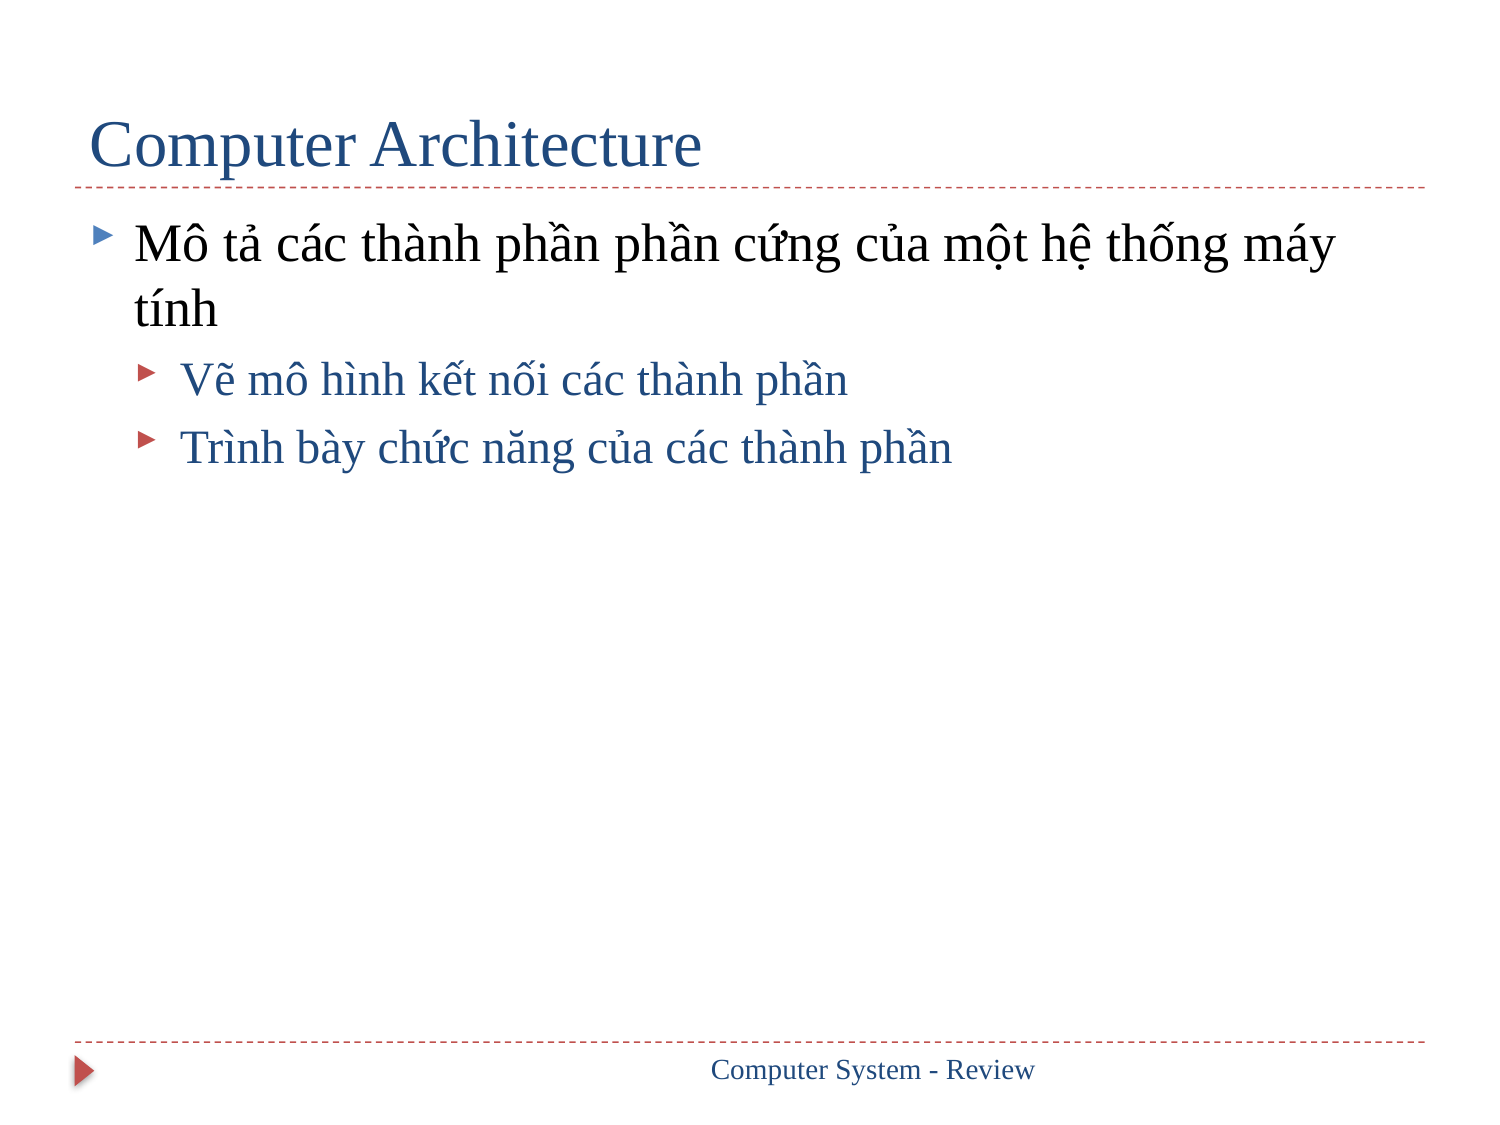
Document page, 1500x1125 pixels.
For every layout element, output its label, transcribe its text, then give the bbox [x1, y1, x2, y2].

list Mô tả các thành phần phần cứng của một hệ thống máy tính Vẽ mô hình kết nối các thành phần Trình bày chức năng của các thành phần [75, 200, 1425, 1010]
title Computer Architecture [75, 24, 1425, 188]
footer Computer System - Review [475, 1042, 1051, 1103]
